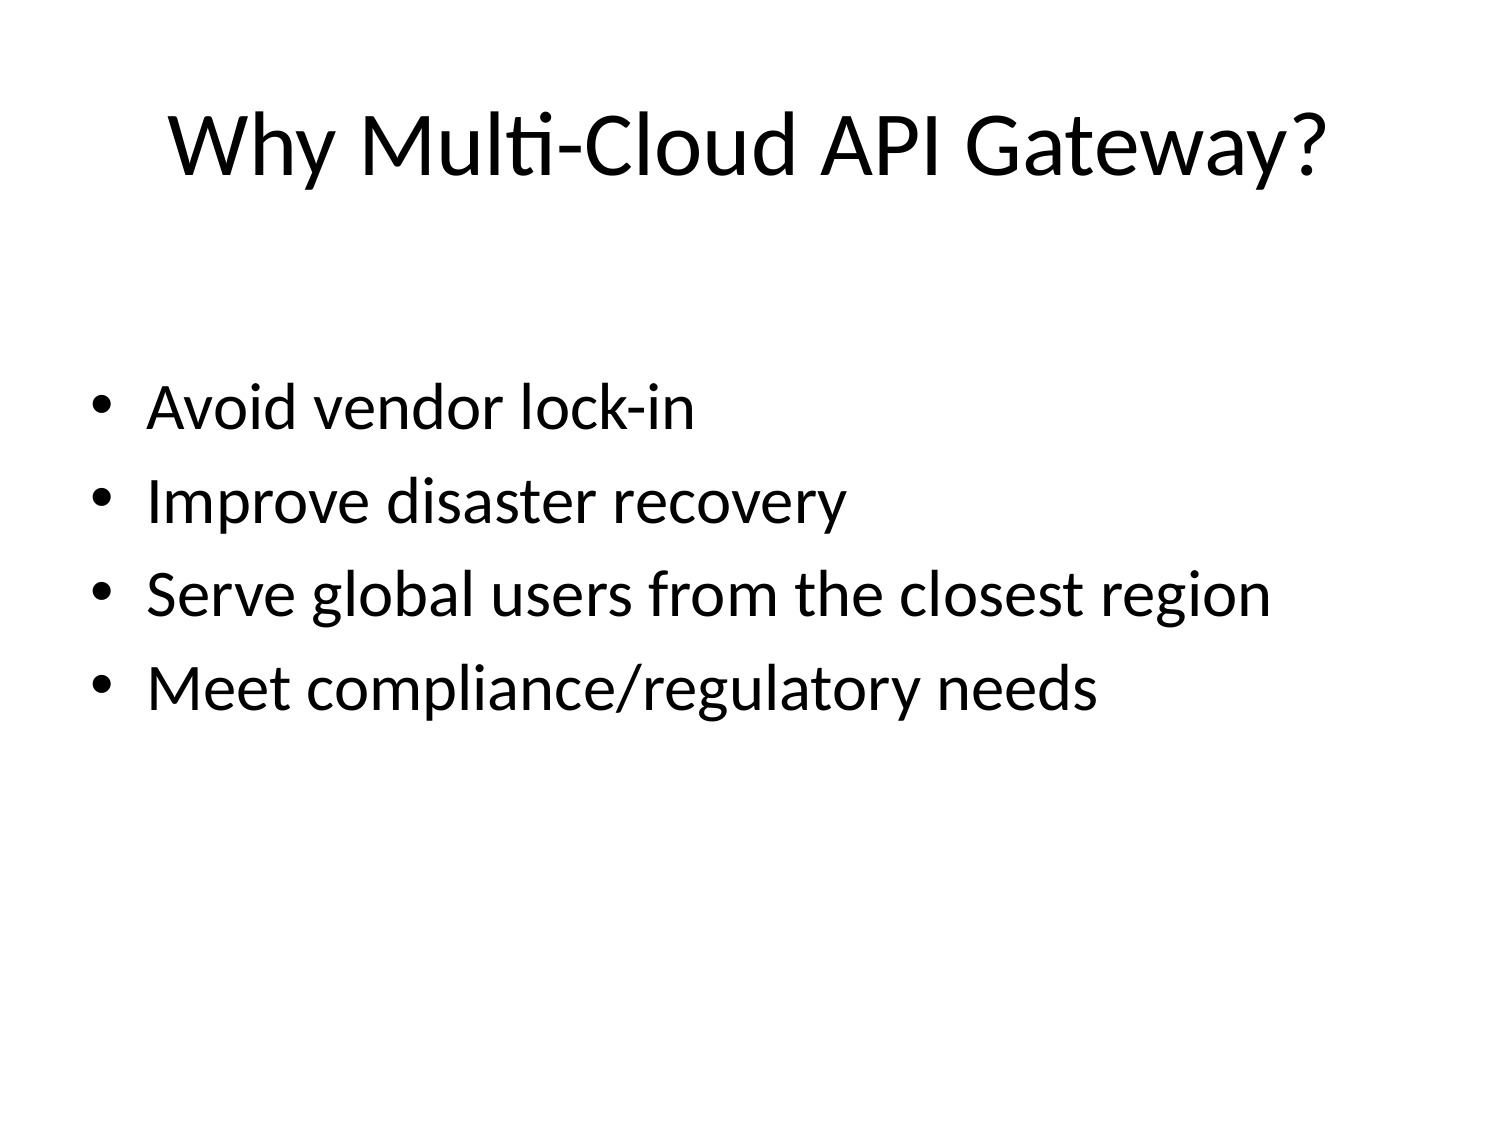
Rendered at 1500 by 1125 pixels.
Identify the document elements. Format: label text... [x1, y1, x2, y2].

title Why Multi-Cloud API Gateway? [75, 45, 1425, 233]
list Avoid vendor lock-in Improve disaster recovery Serve global users from the closest region Meet compliance/regulatory needs [75, 262, 1425, 1005]
